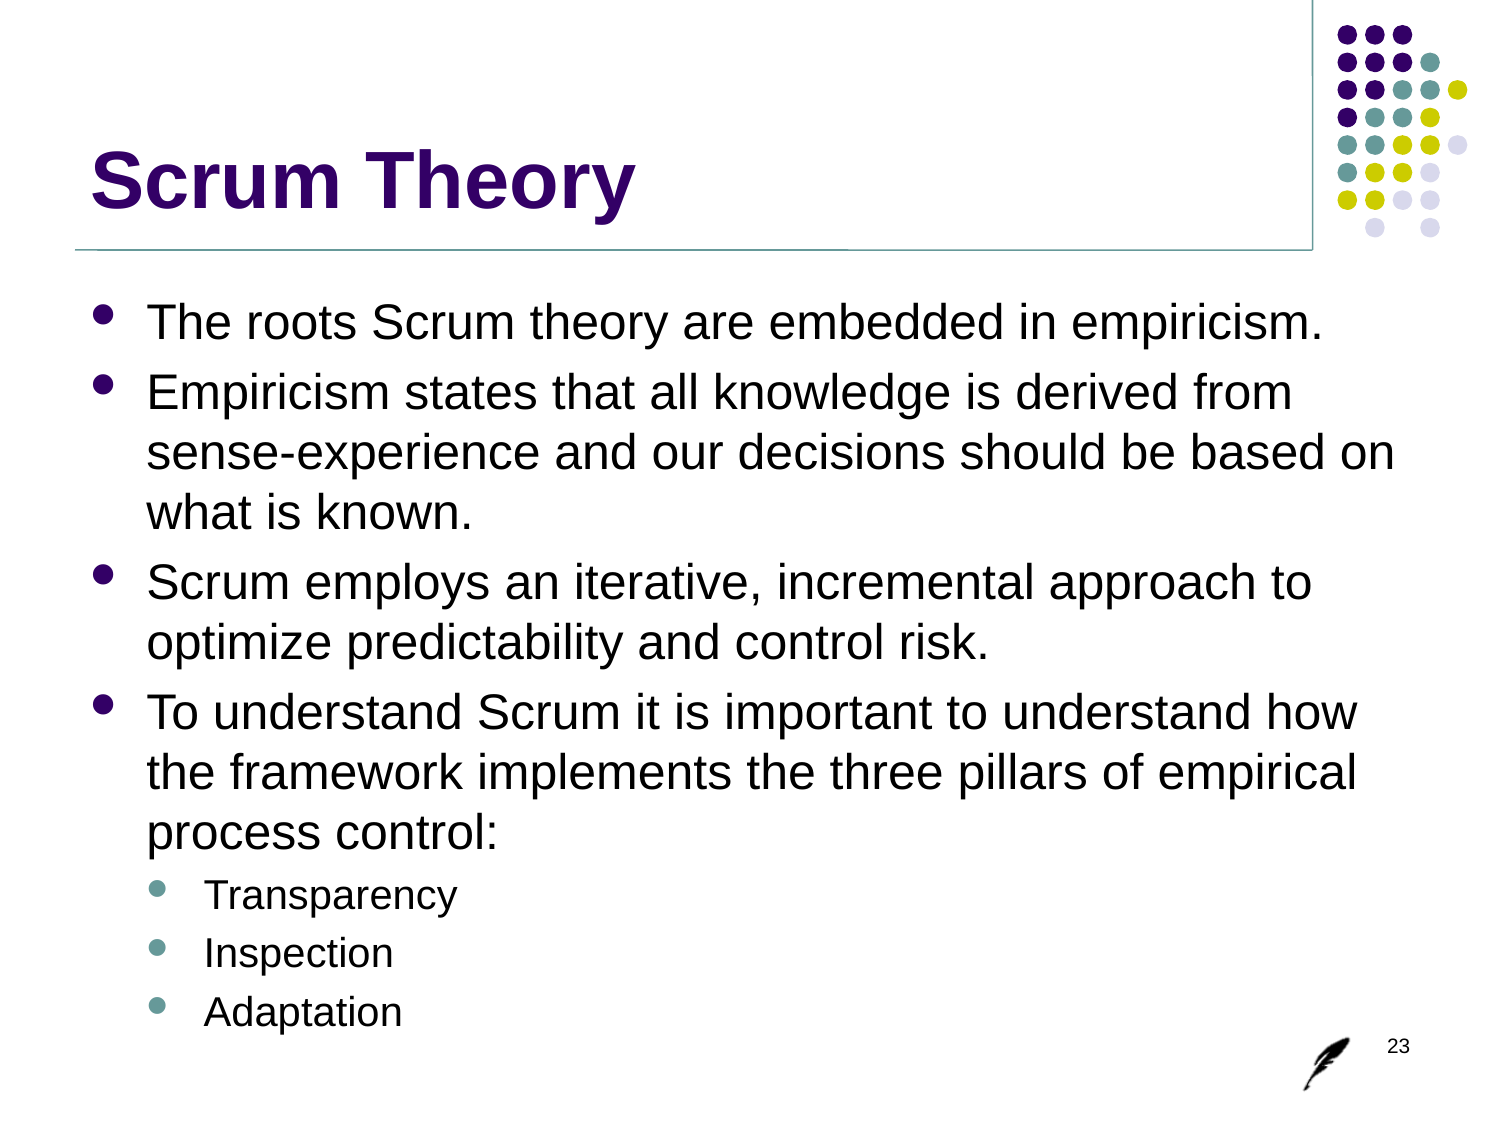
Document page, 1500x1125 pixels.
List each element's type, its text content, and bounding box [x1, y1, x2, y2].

title Scrum Theory [75, 20, 1313, 233]
list The roots Scrum theory are embedded in empiricism. Empiricism states that all knowledge is derived from sense-experience and our decisions should be based on what is known. Scrum employs an iterative, incremental approach to optimize predictability and control risk. To understand Scrum it is important to understand how the framework implements the three pillars of empirical process control: Transparency Inspection Adaptation [75, 282, 1425, 1006]
slide_number 23 [1074, 1025, 1425, 1100]
